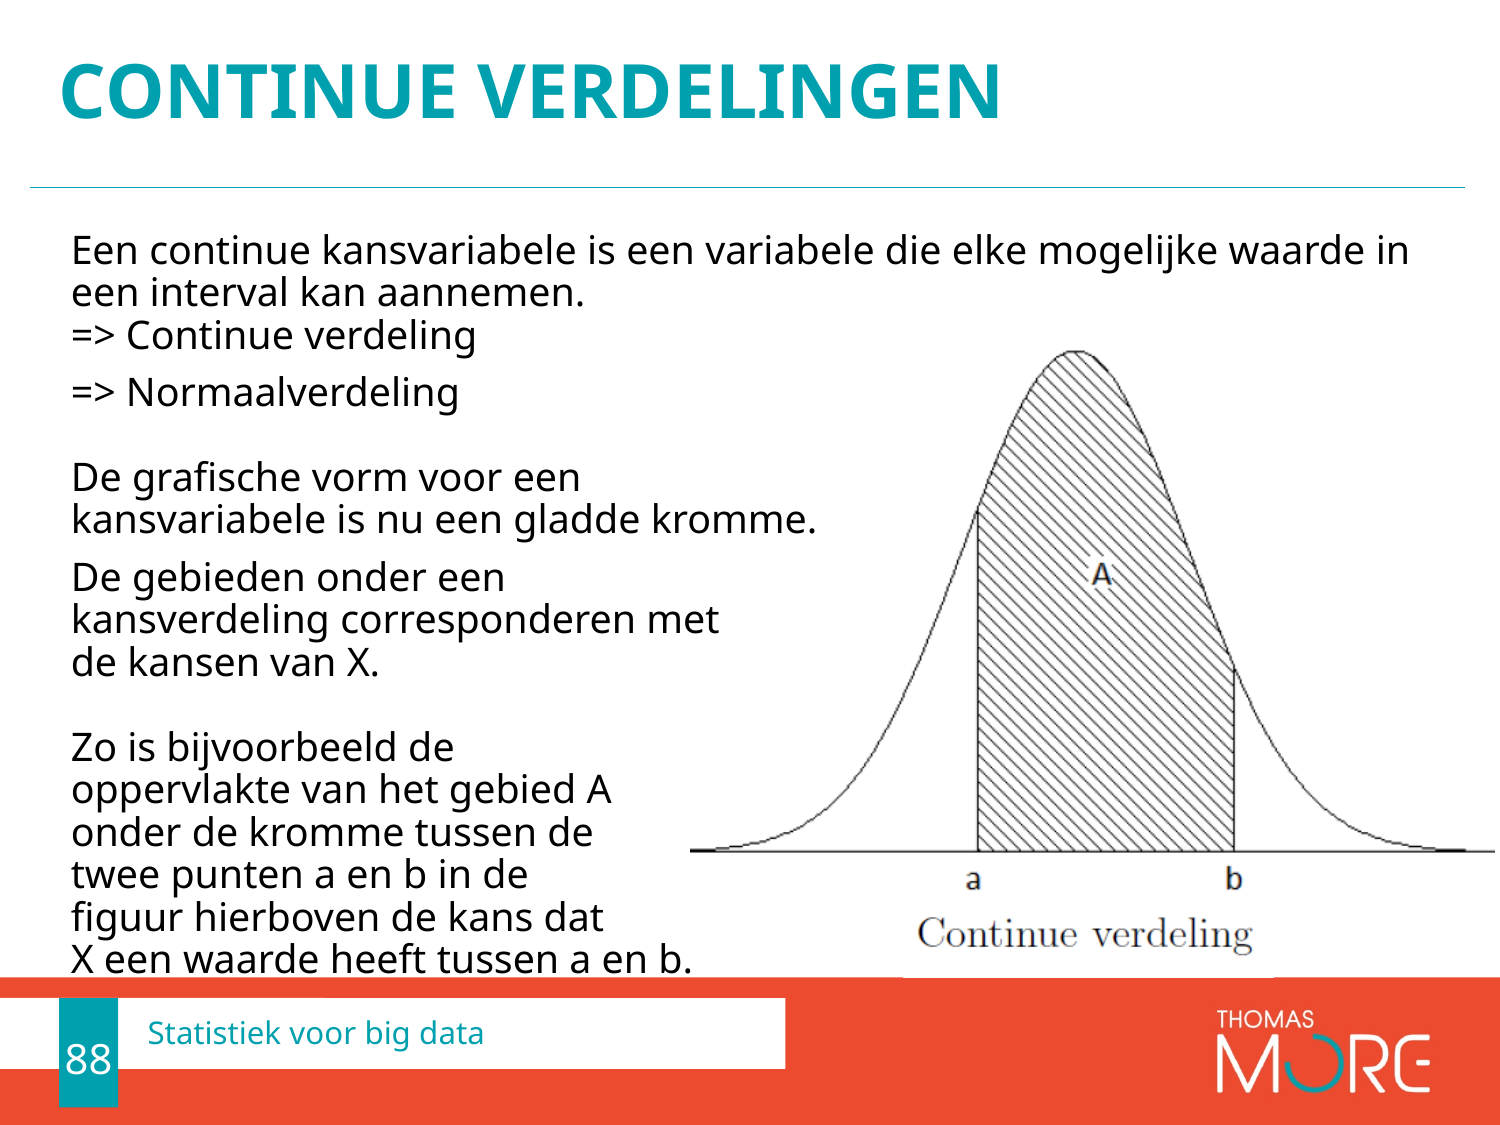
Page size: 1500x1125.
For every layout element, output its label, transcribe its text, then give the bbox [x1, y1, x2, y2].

list Een continue kansvariabele is een variabele die elke mogelijke waarde in een interval kan aannemen. => Continue verdeling => Normaalverdeling De grafische vorm voor een kansvariabele is nu een gladde kromme. De gebieden onder een kansverdeling corresponderen met de kansen van X. Zo is bijvoorbeeld de oppervlakte van het gebied A onder de kromme tussen de twee punten a en b in de figuur hierboven de kans dat X een waarde heeft tussen a en b. [0, 188, 1500, 1012]
picture [1187, 1012, 1459, 1122]
title Continue verdelingen [0, 0, 1500, 188]
picture [690, 329, 1495, 978]
footer Statistiek voor big data [123, 998, 786, 1069]
slide_number 88 [59, 998, 119, 1108]
